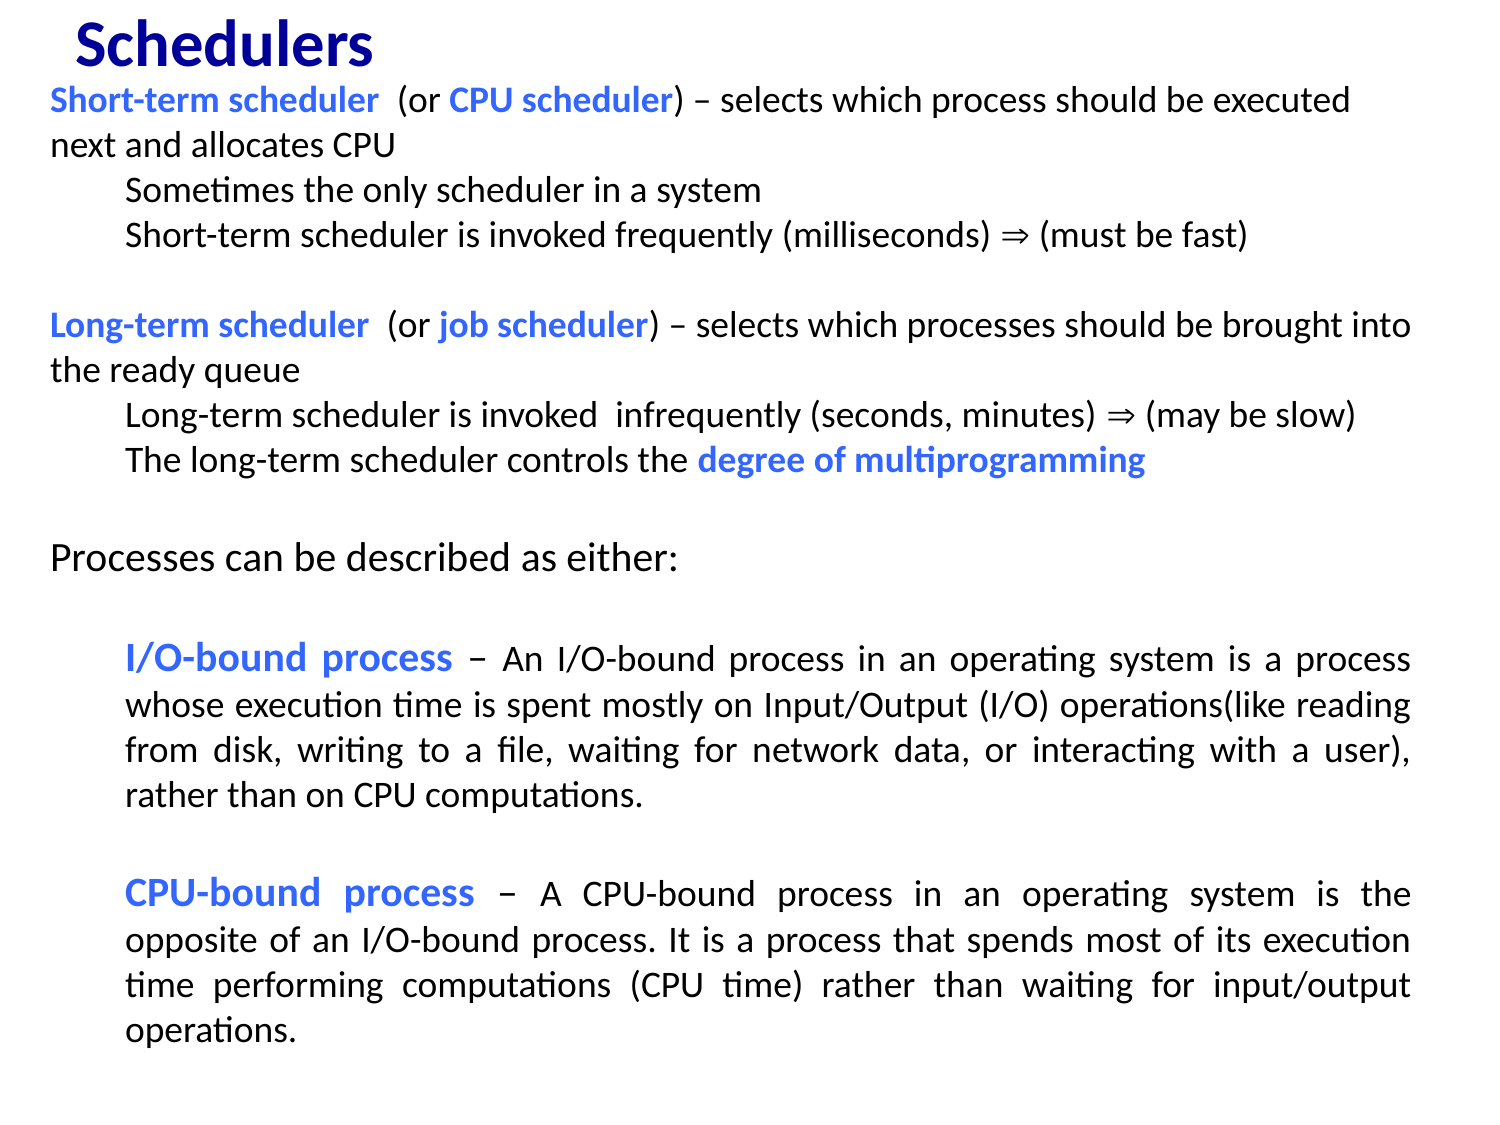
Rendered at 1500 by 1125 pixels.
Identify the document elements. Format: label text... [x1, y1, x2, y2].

title Schedulers [75, 0, 1425, 95]
list Short-term scheduler (or CPU scheduler) – selects which process should be executed next and allocates CPU Sometimes the only scheduler in a system Short-term scheduler is invoked frequently (milliseconds)  (must be fast) Long-term scheduler (or job scheduler) – selects which processes should be brought into the ready queue Long-term scheduler is invoked infrequently (seconds, minutes)  (may be slow) The long-term scheduler controls the degree of multiprogramming Processes can be described as either: I/O-bound process – An I/O-bound process in an operating system is a process whose execution time is spent mostly on Input/Output (I/O) operations(like reading from disk, writing to a file, waiting for network data, or interacting with a user), rather than on CPU computations. CPU-bound process – A CPU-bound process in an operating system is the opposite of an I/O-bound process. It is a process that spends most of its execution time performing computations (CPU time) rather than waiting for input/output operations. [50, 75, 1413, 1125]
